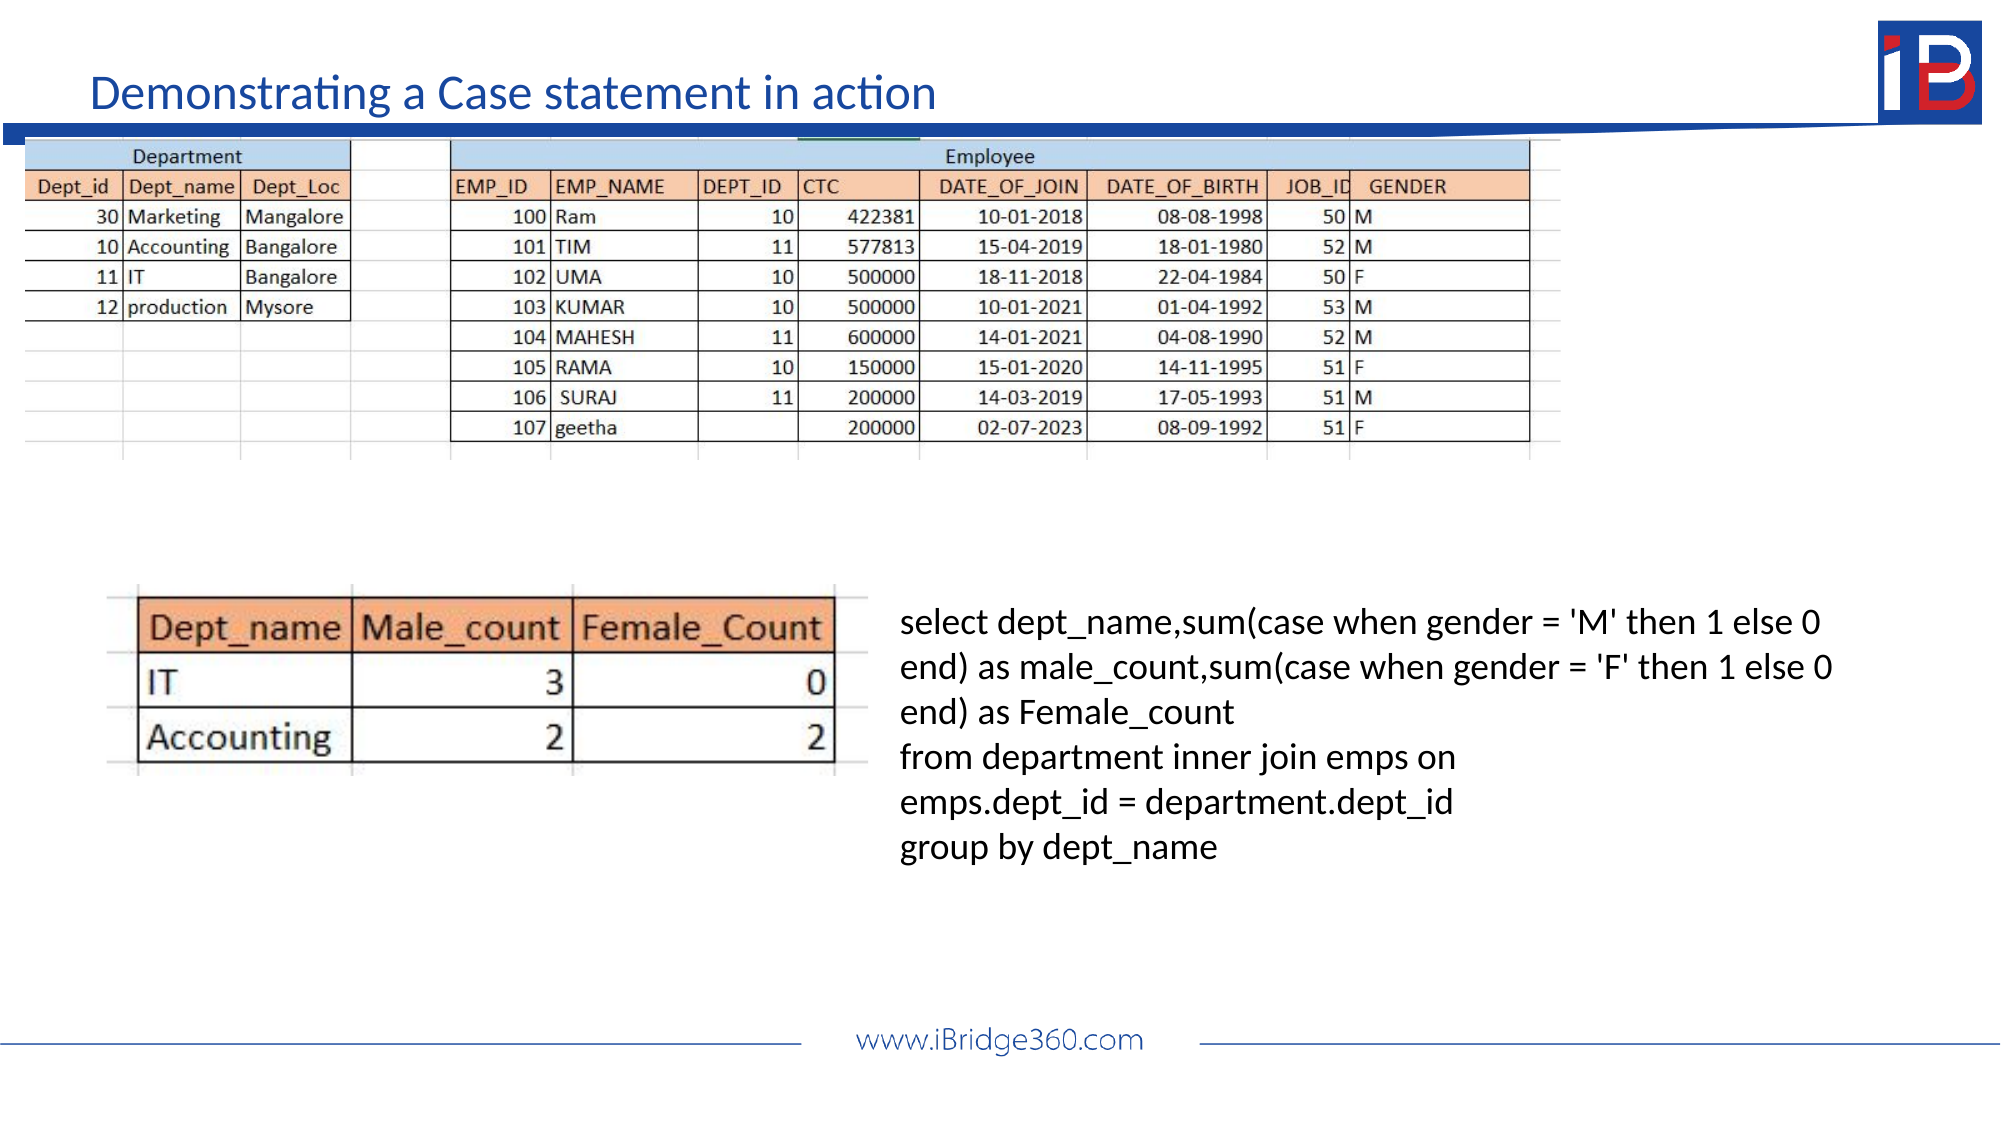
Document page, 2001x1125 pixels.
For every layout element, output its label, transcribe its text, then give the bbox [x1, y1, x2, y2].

picture [0, 7, 1993, 460]
picture [106, 584, 869, 776]
list Demonstrating a Case statement in action [75, 22, 1511, 118]
text_box select dept_name,sum(case when gender = 'M' then 1 else 0 end) as male_count,sum(case when gender = 'F' then 1 else 0 end) as Female_count from department inner join emps on emps.dept_id = department.dept_id group by dept_name [885, 544, 1886, 875]
picture [0, 1023, 2001, 1057]
